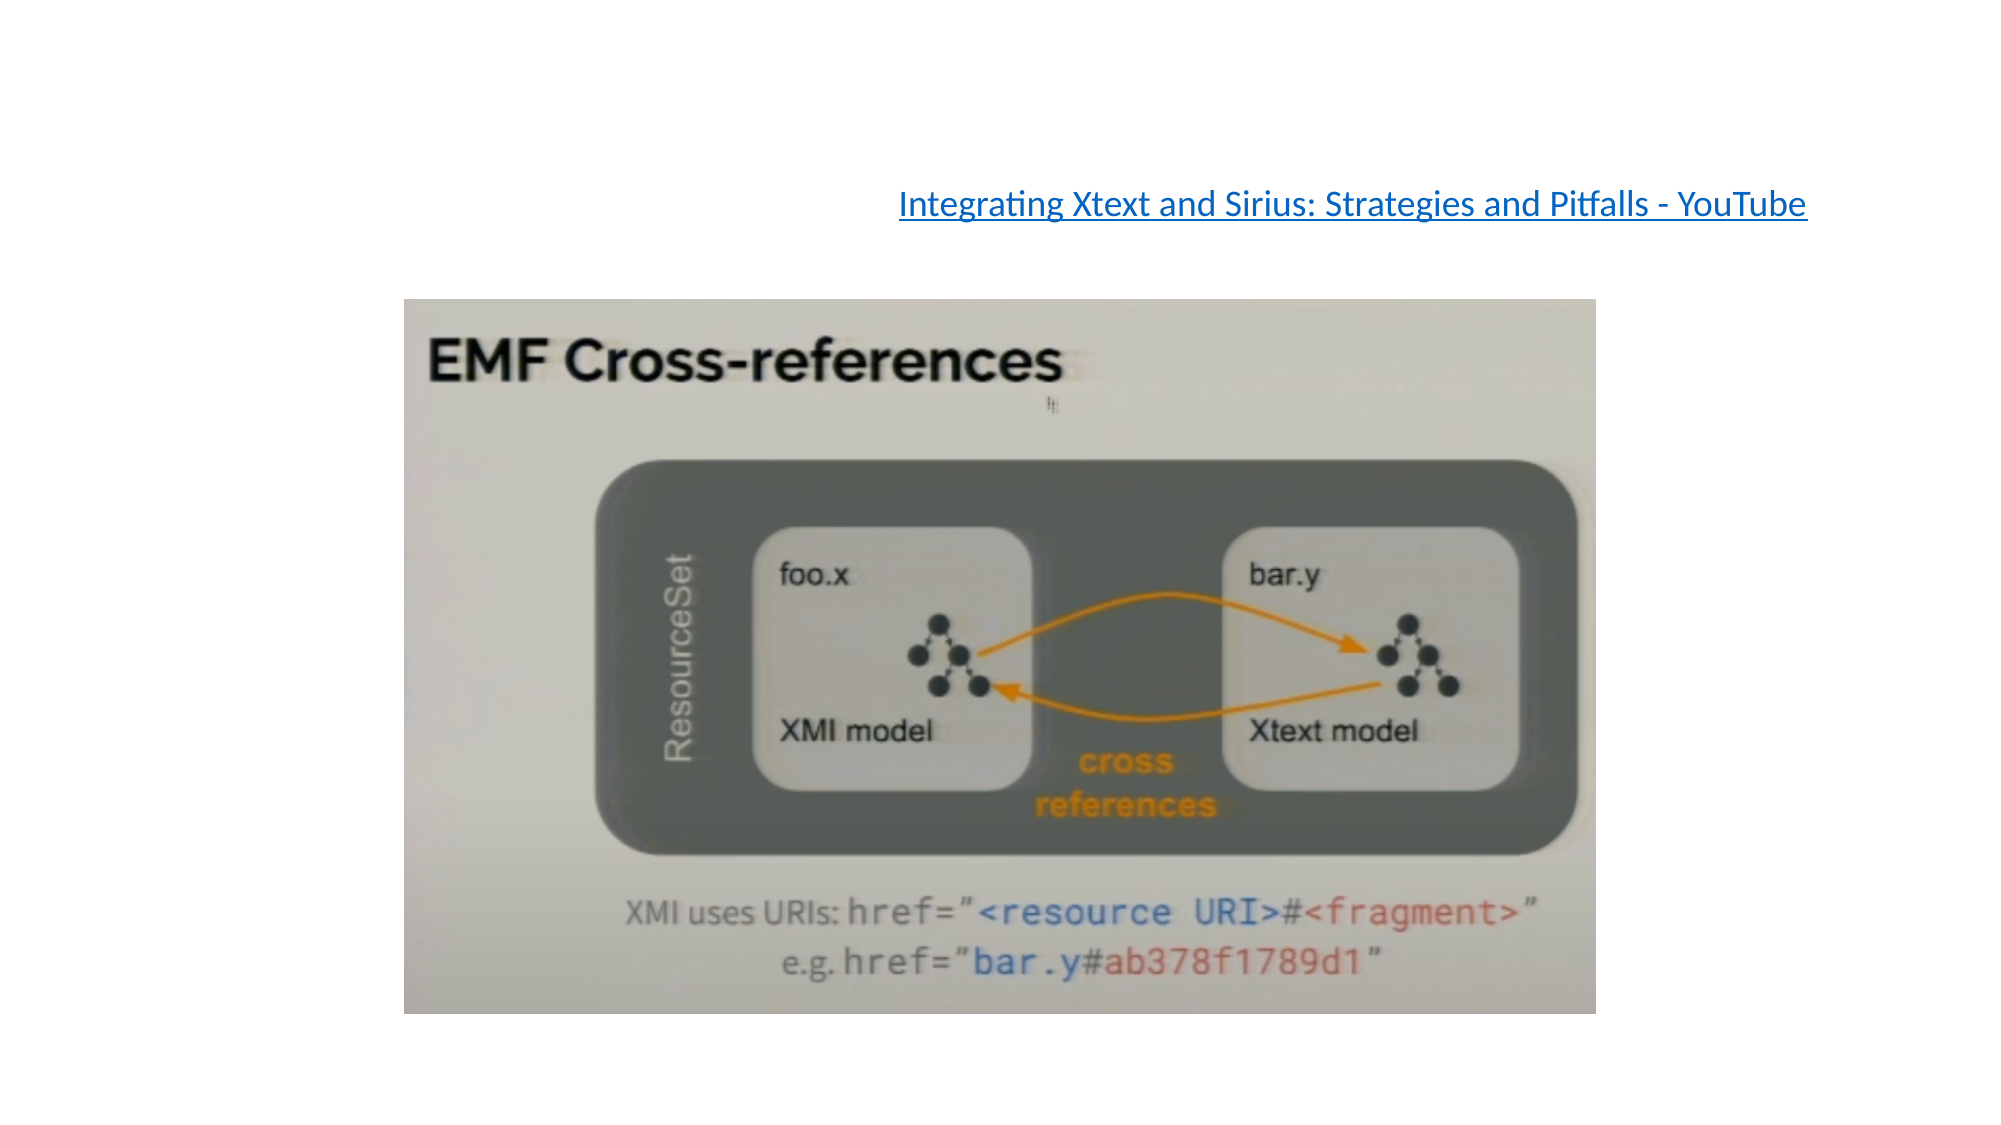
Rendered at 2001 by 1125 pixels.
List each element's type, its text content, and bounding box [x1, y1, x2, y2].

text_box Integrating Xtext and Sirius: Strategies and Pitfalls - YouTube [883, 171, 1823, 232]
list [404, 299, 1596, 1014]
